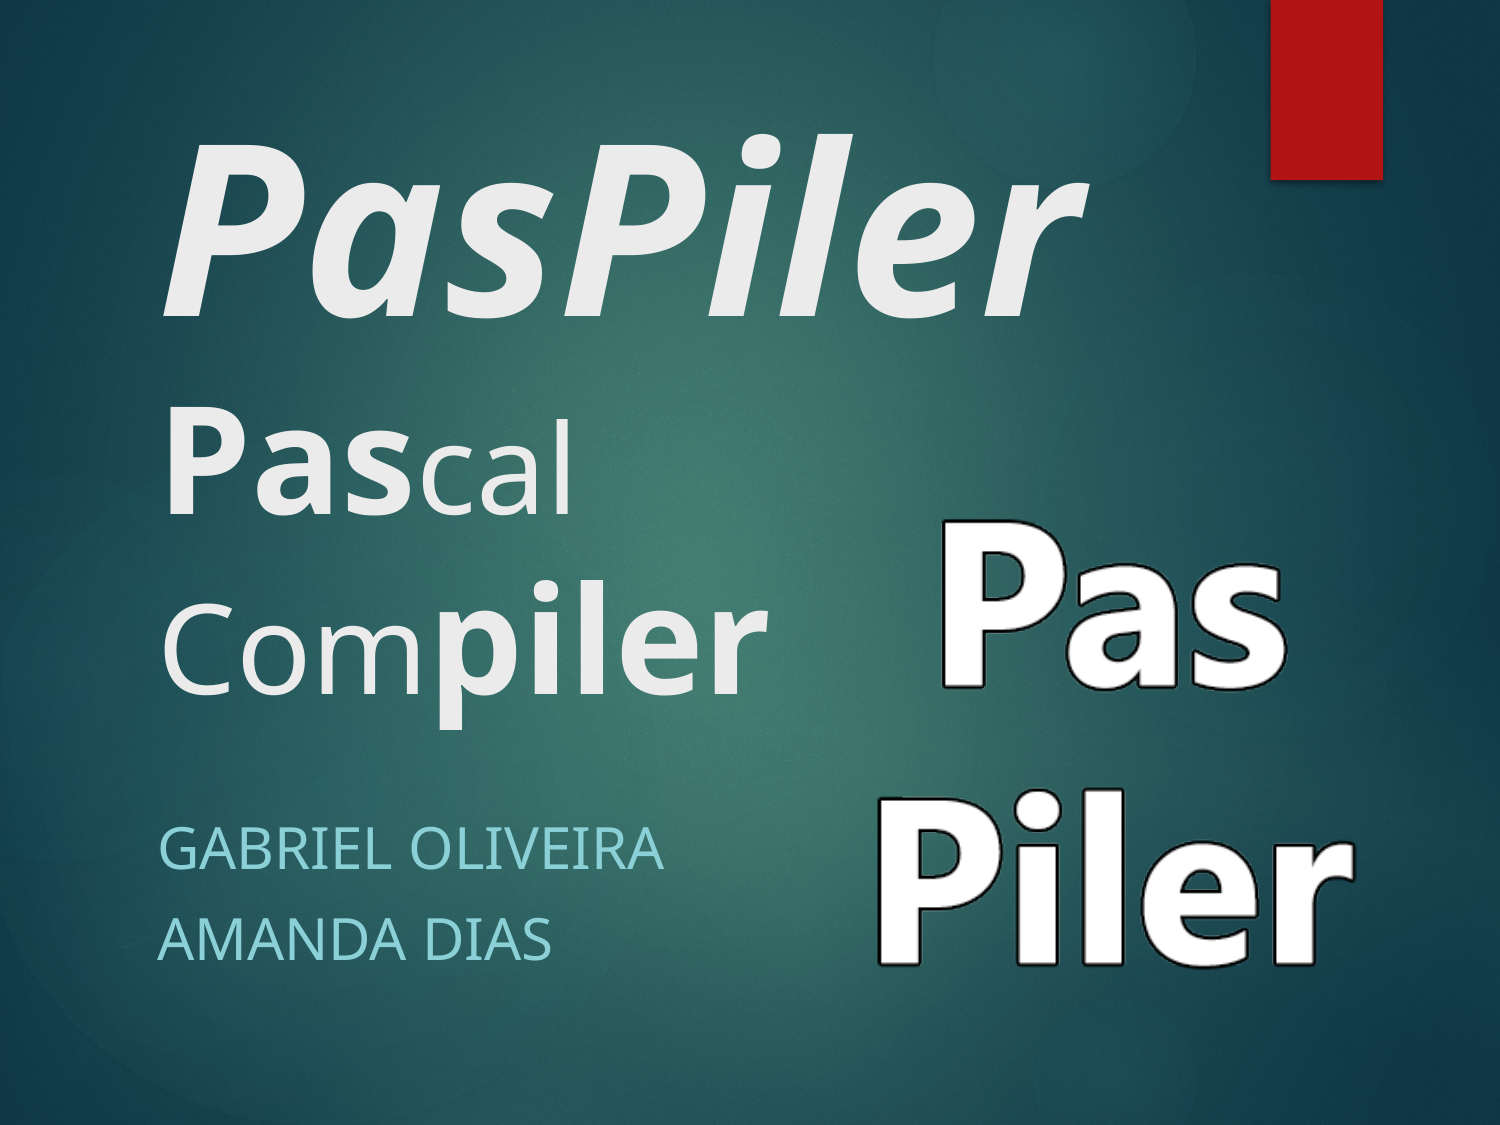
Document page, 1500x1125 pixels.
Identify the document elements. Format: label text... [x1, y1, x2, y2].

title PasPiler Pascal Compiler [142, 81, 1229, 733]
subtitle Gabriel Oliveira Amanda Dias [142, 804, 840, 991]
picture [845, 477, 1380, 1011]
